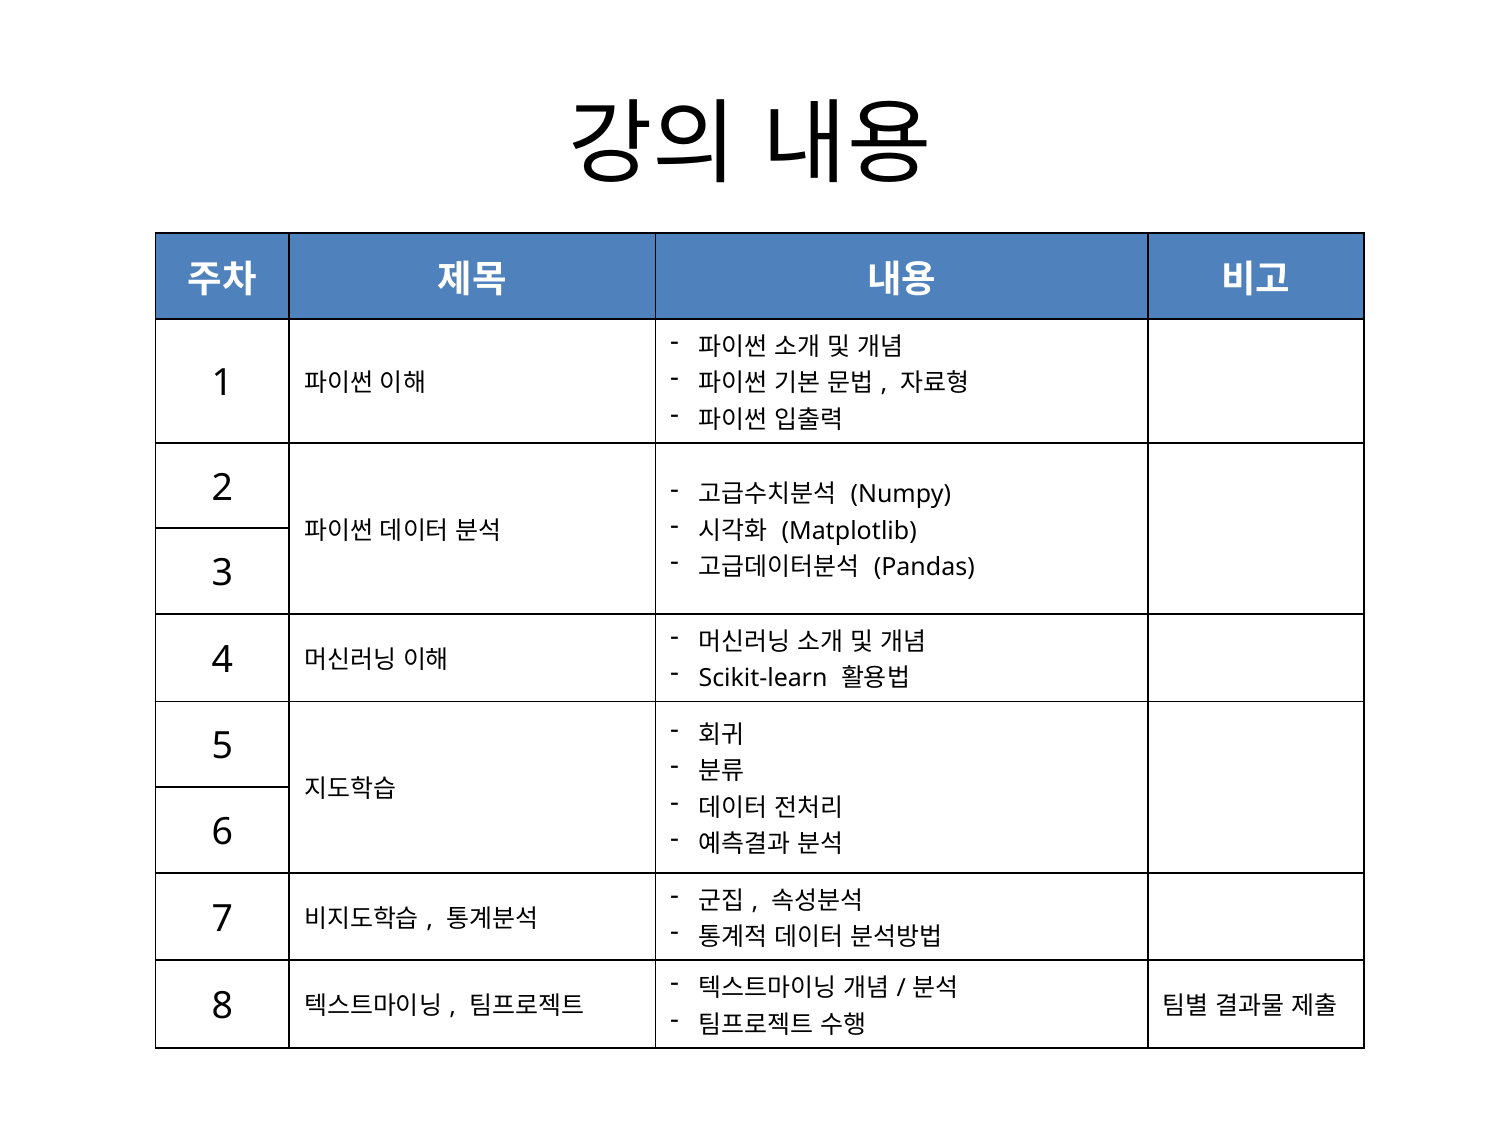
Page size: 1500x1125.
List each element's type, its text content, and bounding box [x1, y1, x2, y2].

table_cell 7 [156, 874, 288, 959]
table_cell 6 [156, 788, 288, 872]
table_cell 텍스트마이닝 개념/분석 팀프로젝트 수행 [656, 961, 1147, 1047]
table_cell 파이썬 데이터 분석 [290, 444, 655, 613]
table_cell 팀별 결과물 제출 [1149, 961, 1363, 1047]
table_cell [1149, 615, 1363, 701]
table_cell 파이썬 소개 및 개념 파이썬 기본 문법, 자료형 파이썬 입출력 [656, 320, 1147, 442]
table_cell 1 [156, 320, 288, 442]
table_header 제목 [290, 234, 655, 318]
table_cell 4 [156, 615, 288, 701]
table_cell 3 [156, 529, 288, 613]
table_cell 지도학습 [290, 702, 655, 872]
table_cell 비지도학습, 통계분석 [290, 874, 655, 959]
table_cell [1149, 874, 1363, 959]
table_cell 머신러닝 이해 [290, 615, 655, 701]
table_cell [1149, 444, 1363, 613]
title 강의 내용 [75, 45, 1425, 233]
table_header 주차 [156, 234, 288, 318]
table_cell [1149, 320, 1363, 442]
table_cell 회귀 분류 데이터 전처리 예측결과 분석 [656, 702, 1147, 872]
table_header 비고 [1149, 234, 1363, 318]
table_cell 2 [156, 444, 288, 527]
table_cell 고급수치분석 (Numpy) 시각화 (Matplotlib) 고급데이터분석 (Pandas) [656, 444, 1147, 613]
table_cell 텍스트마이닝, 팀프로젝트 [290, 961, 655, 1047]
table_cell 머신러닝 소개 및 개념 Scikit-learn 활용법 [656, 615, 1147, 701]
table_cell [1149, 702, 1363, 872]
table_cell 8 [156, 961, 288, 1047]
table_header 내용 [656, 234, 1147, 318]
table_cell 5 [156, 702, 288, 786]
table_cell 군집, 속성분석 통계적 데이터 분석방법 [656, 874, 1147, 959]
table_cell 파이썬 이해 [290, 320, 655, 442]
